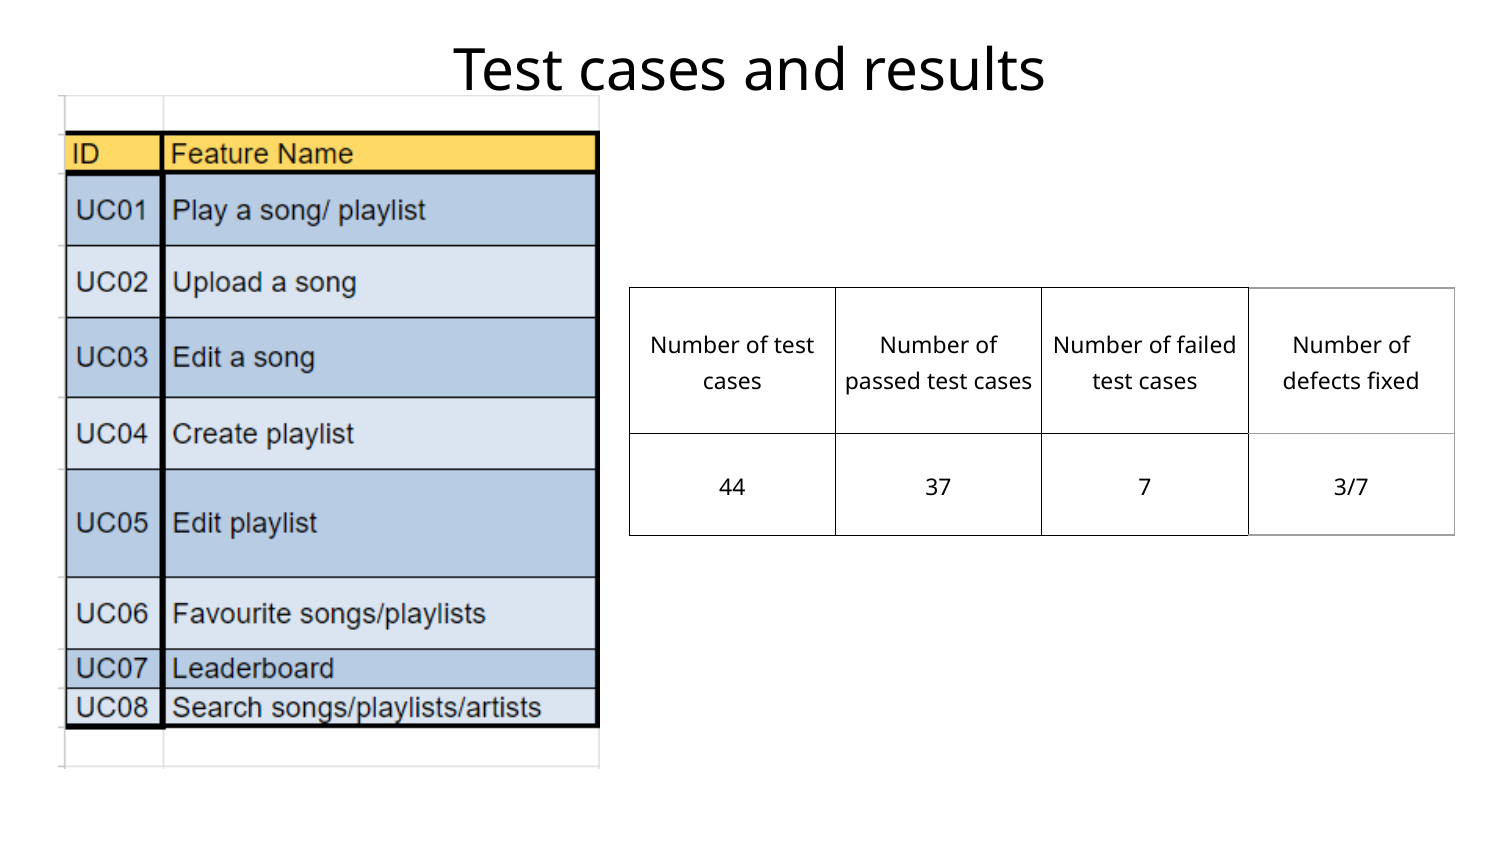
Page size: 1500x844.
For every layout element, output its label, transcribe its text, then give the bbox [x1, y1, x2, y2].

table_cell 7 [1042, 434, 1248, 535]
table_cell 37 [836, 434, 1041, 535]
table_header Number of passed test cases [836, 288, 1041, 433]
text_box Test cases and results [373, 31, 1127, 104]
table_header Number of test cases [630, 288, 835, 433]
table_cell 44 [630, 434, 835, 535]
table_header Number of defects fixed [1249, 289, 1454, 433]
picture [58, 94, 600, 769]
table_cell 3/7 [1249, 434, 1454, 534]
table_header Number of failed test cases [1042, 288, 1248, 433]
